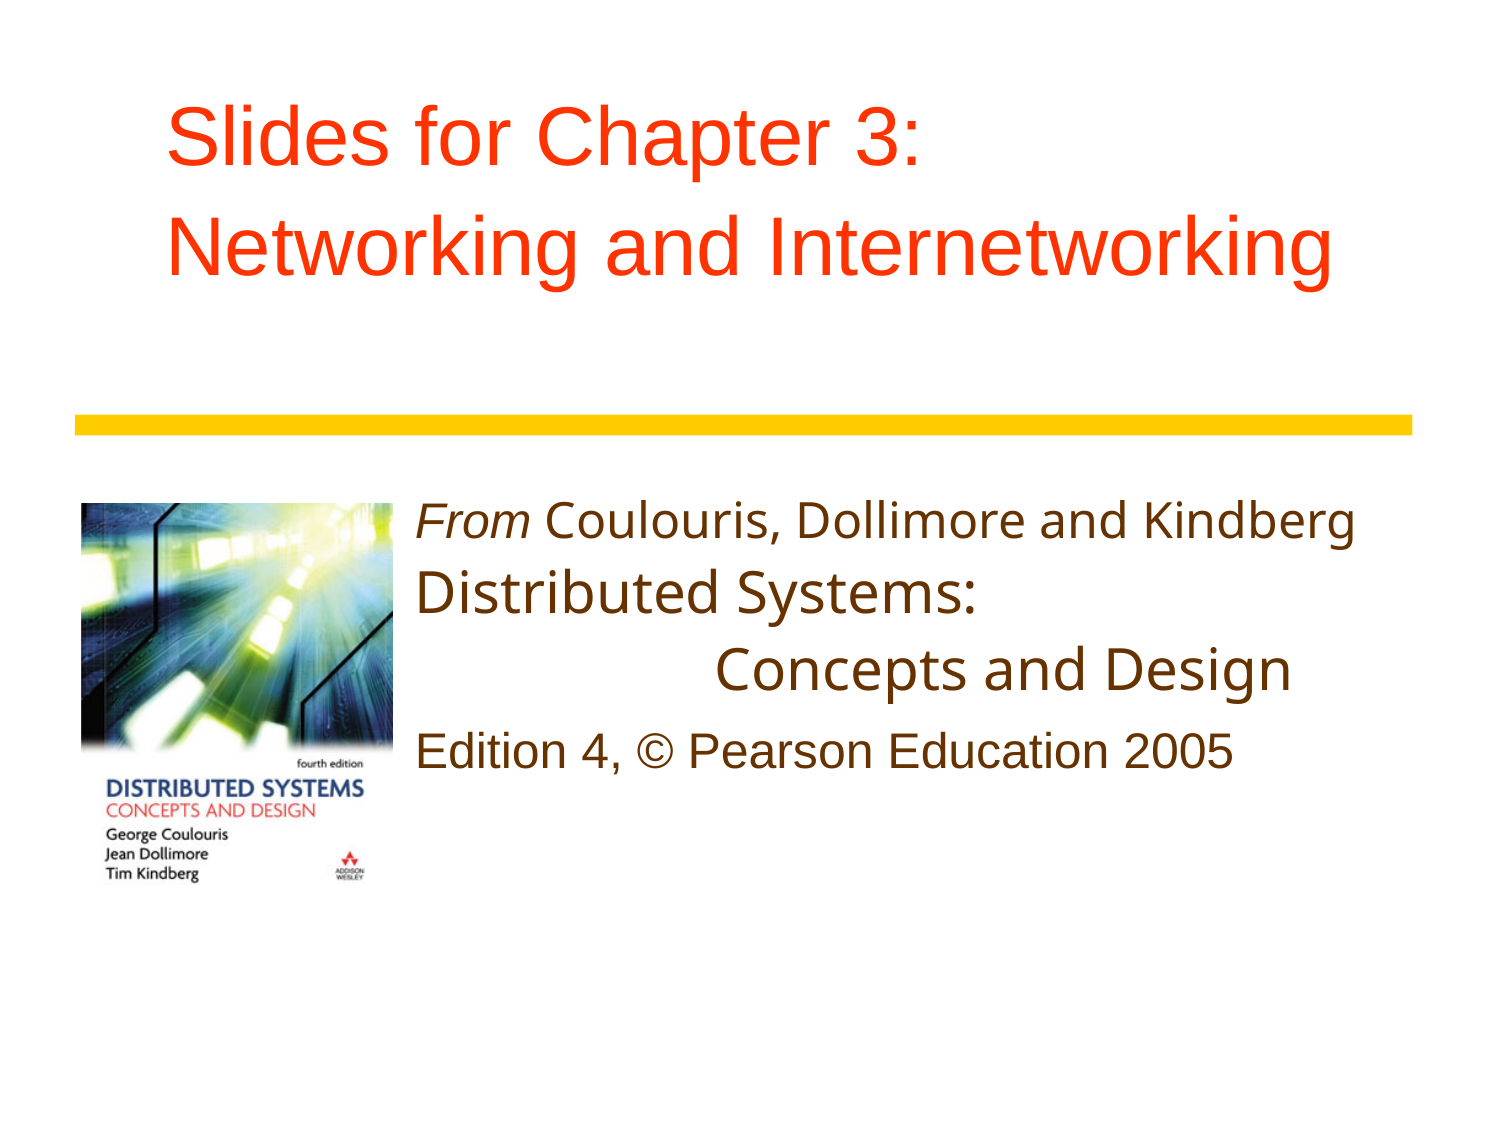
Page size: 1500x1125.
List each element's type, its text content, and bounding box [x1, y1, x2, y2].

picture [81, 503, 393, 901]
title Slides for Chapter 3: Networking and Internetworking [149, 112, 1417, 301]
subtitle From Coulouris, Dollimore and Kindberg Distributed Systems: Concepts and Design Edition 4, © Pearson Education 2005 [399, 474, 1451, 876]
